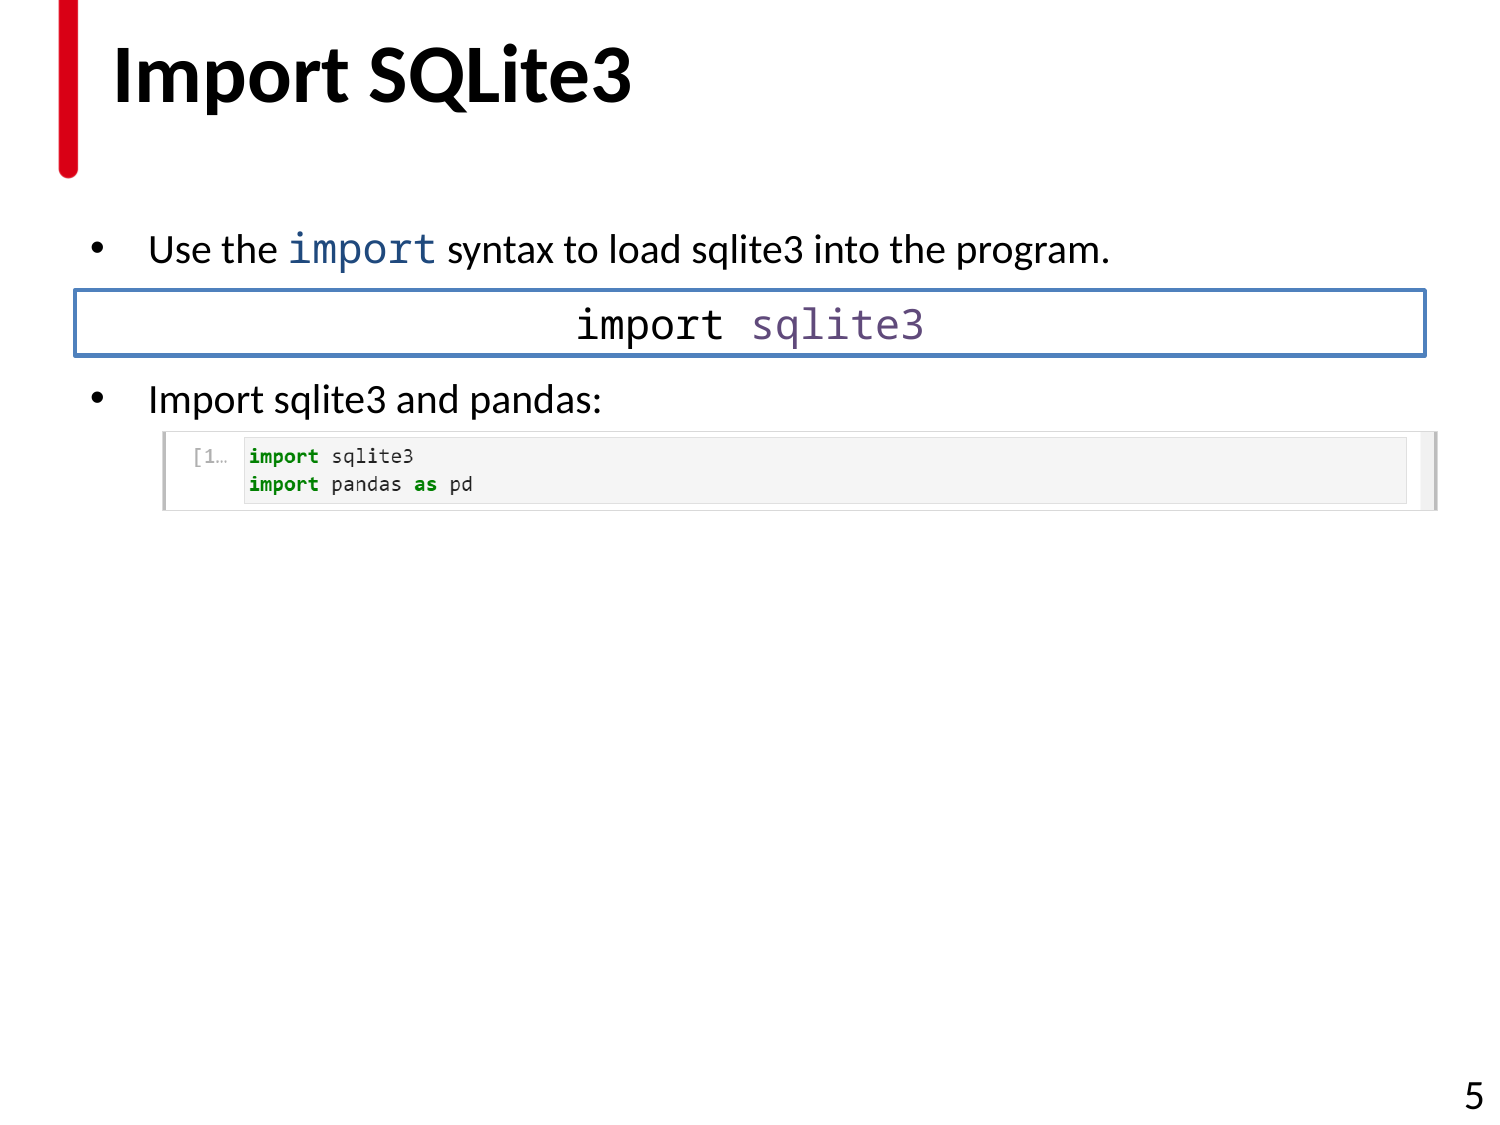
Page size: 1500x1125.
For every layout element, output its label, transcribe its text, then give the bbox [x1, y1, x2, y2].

picture [57, 0, 81, 200]
text_box import sqlite3 [73, 288, 1427, 358]
list Use the import syntax to load sqlite3 into the program. Import sqlite3 and pandas: [75, 214, 1425, 288]
picture [162, 431, 1438, 511]
list Use the import syntax to load sqlite3 into the program. Import sqlite3 and pandas: [75, 358, 1425, 957]
title Import SQLite3 [97, 0, 1425, 138]
